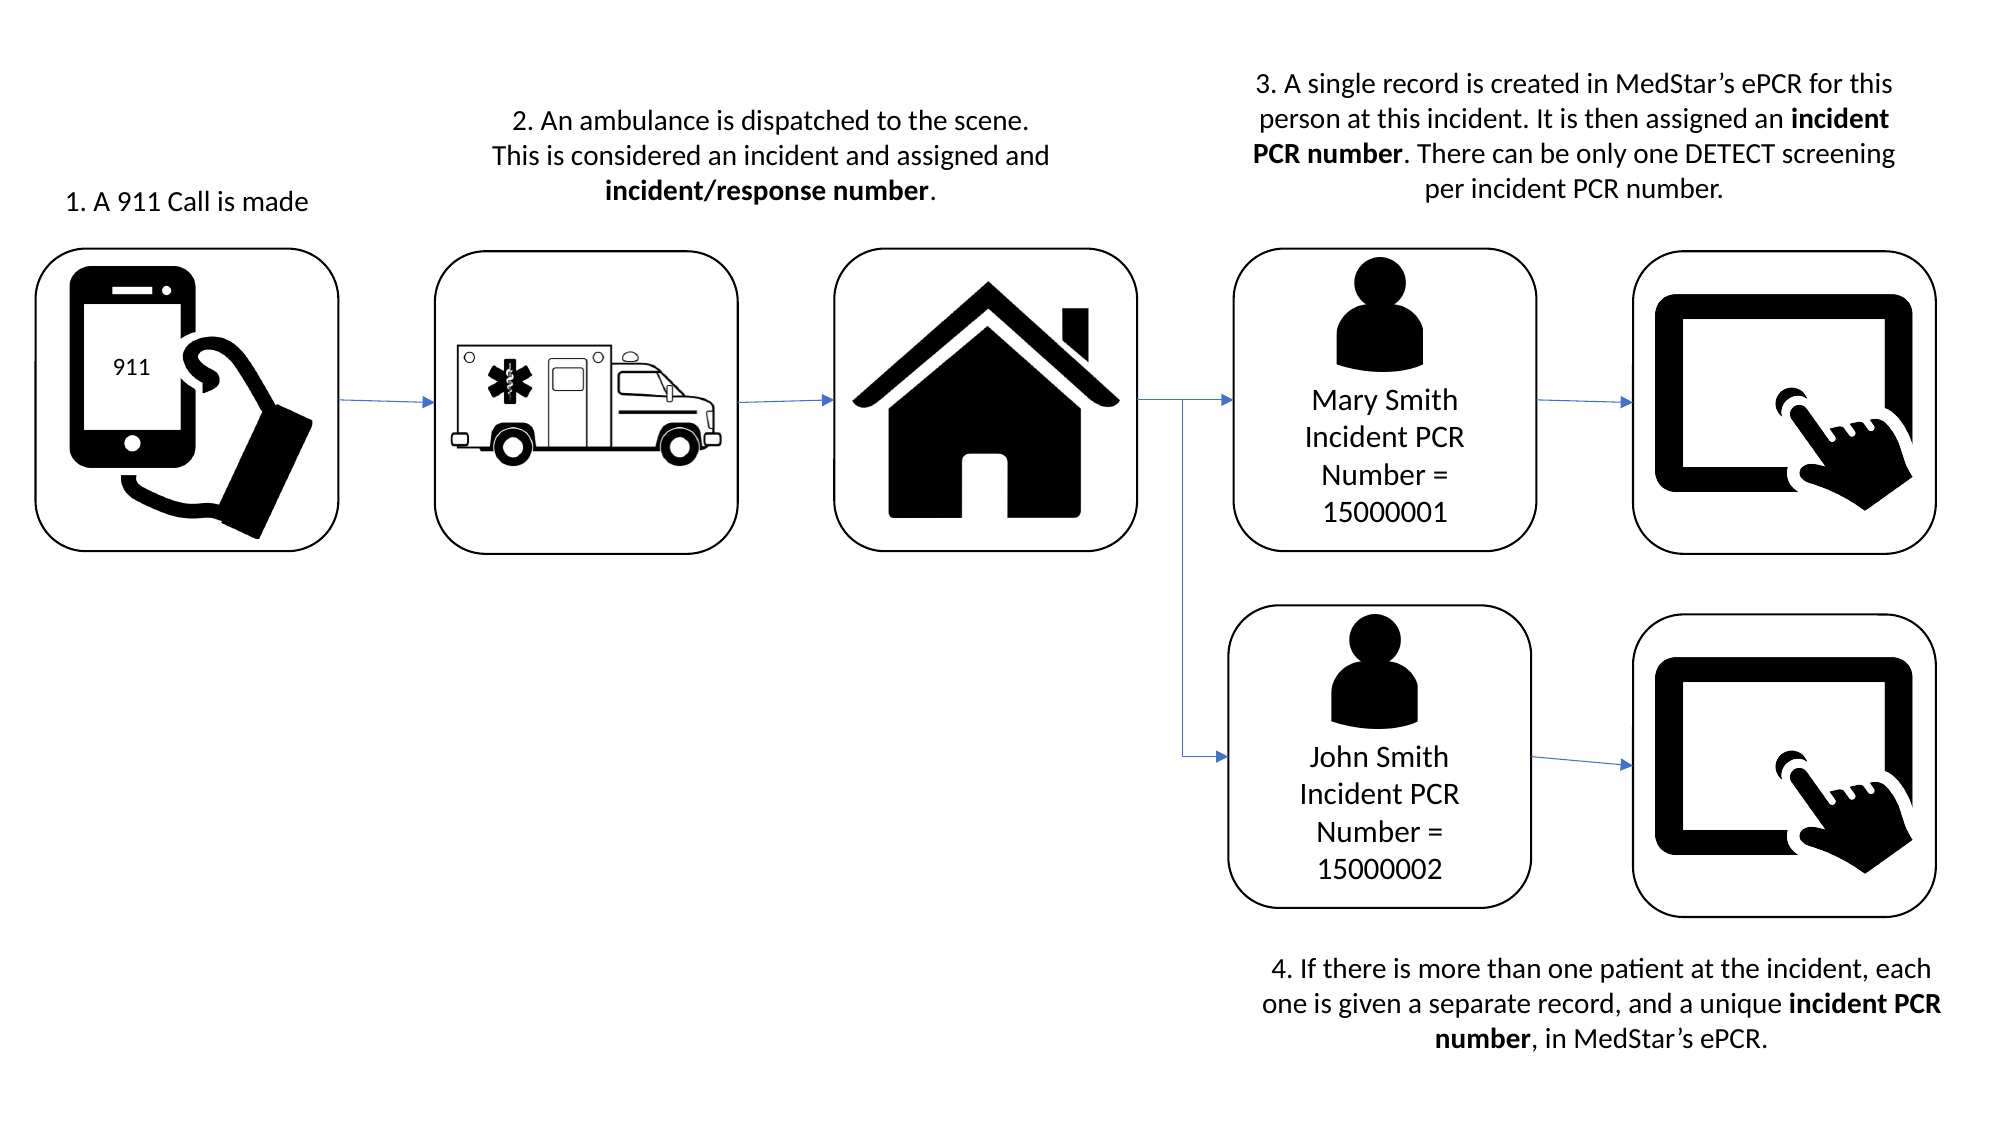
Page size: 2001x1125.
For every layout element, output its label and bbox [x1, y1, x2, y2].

text_box [32, 56, 1968, 1064]
